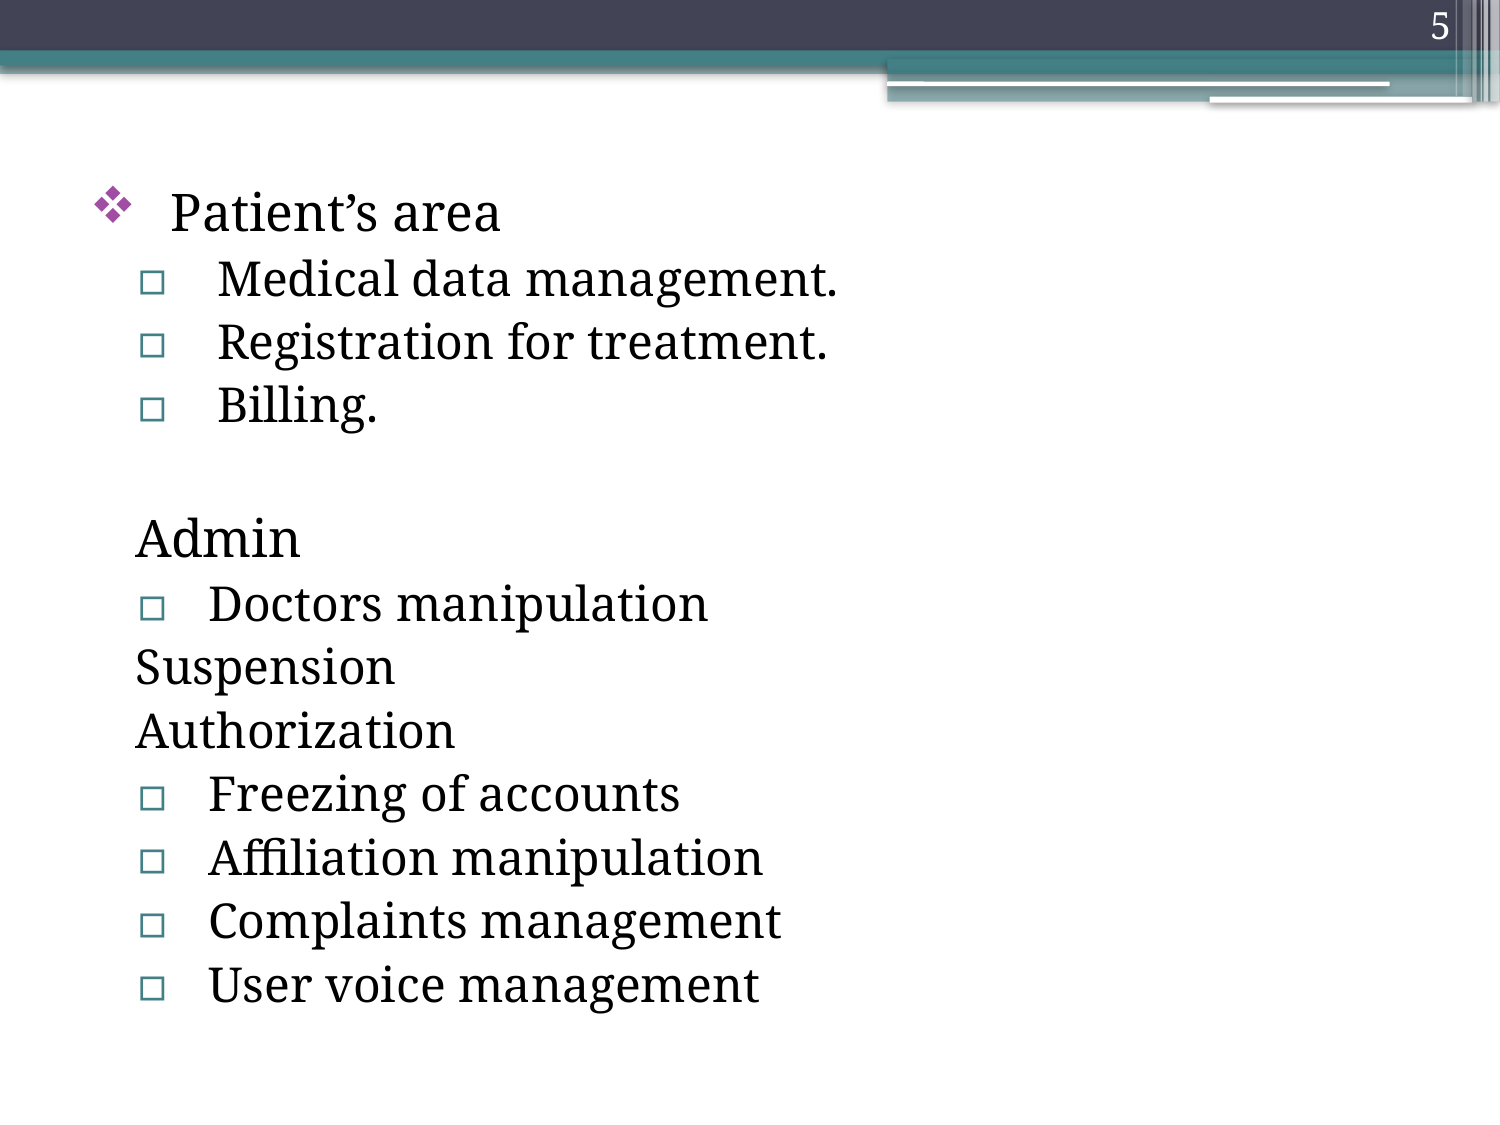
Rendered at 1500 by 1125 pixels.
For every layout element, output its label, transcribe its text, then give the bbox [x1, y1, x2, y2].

slide_number 5 [1341, 0, 1466, 61]
list Patient’s area Medical data management. Registration for treatment. Billing. Admin Doctors manipulation Suspension Authorization Freezing of accounts Affiliation manipulation Complaints management User voice management [75, 172, 1425, 1024]
